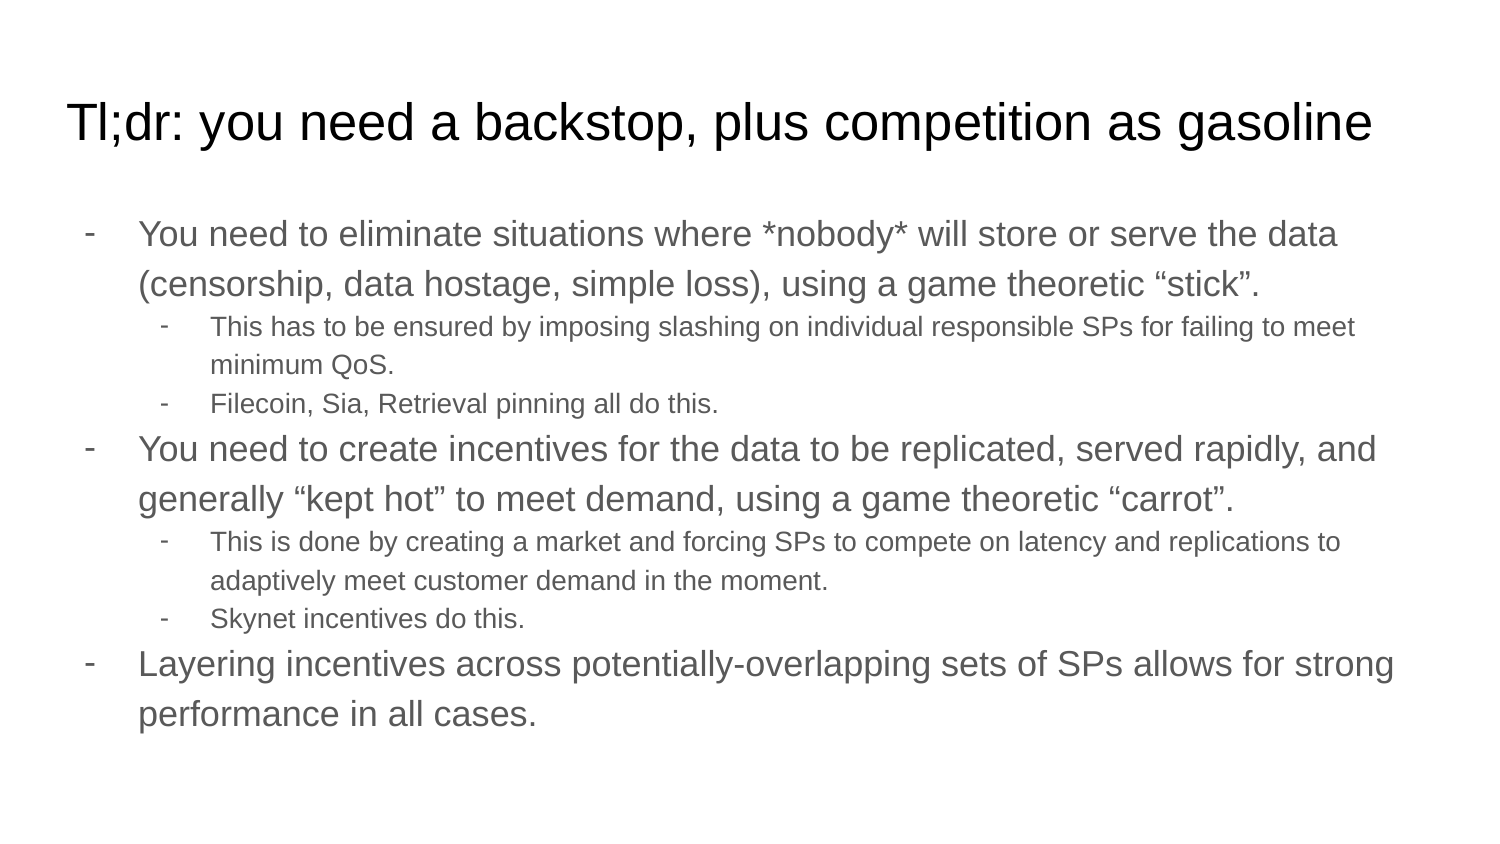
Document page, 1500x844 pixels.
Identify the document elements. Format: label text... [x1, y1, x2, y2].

title Tl;dr: you need a backstop, plus competition as gasoline [51, 72, 1449, 167]
list You need to eliminate situations where *nobody* will store or serve the data (censorship, data hostage, simple loss), using a game theoretic “stick”. This has to be ensured by imposing slashing on individual responsible SPs for failing to meet minimum QoS. Filecoin, Sia, Retrieval pinning all do this. You need to create incentives for the data to be replicated, served rapidly, and generally “kept hot” to meet demand, using a game theoretic “carrot”. This is done by creating a market and forcing SPs to compete on latency and replications to adaptively meet customer demand in the moment. Skynet incentives do this. Layering incentives across potentially-overlapping sets of SPs allows for strong performance in all cases. [51, 189, 1449, 750]
